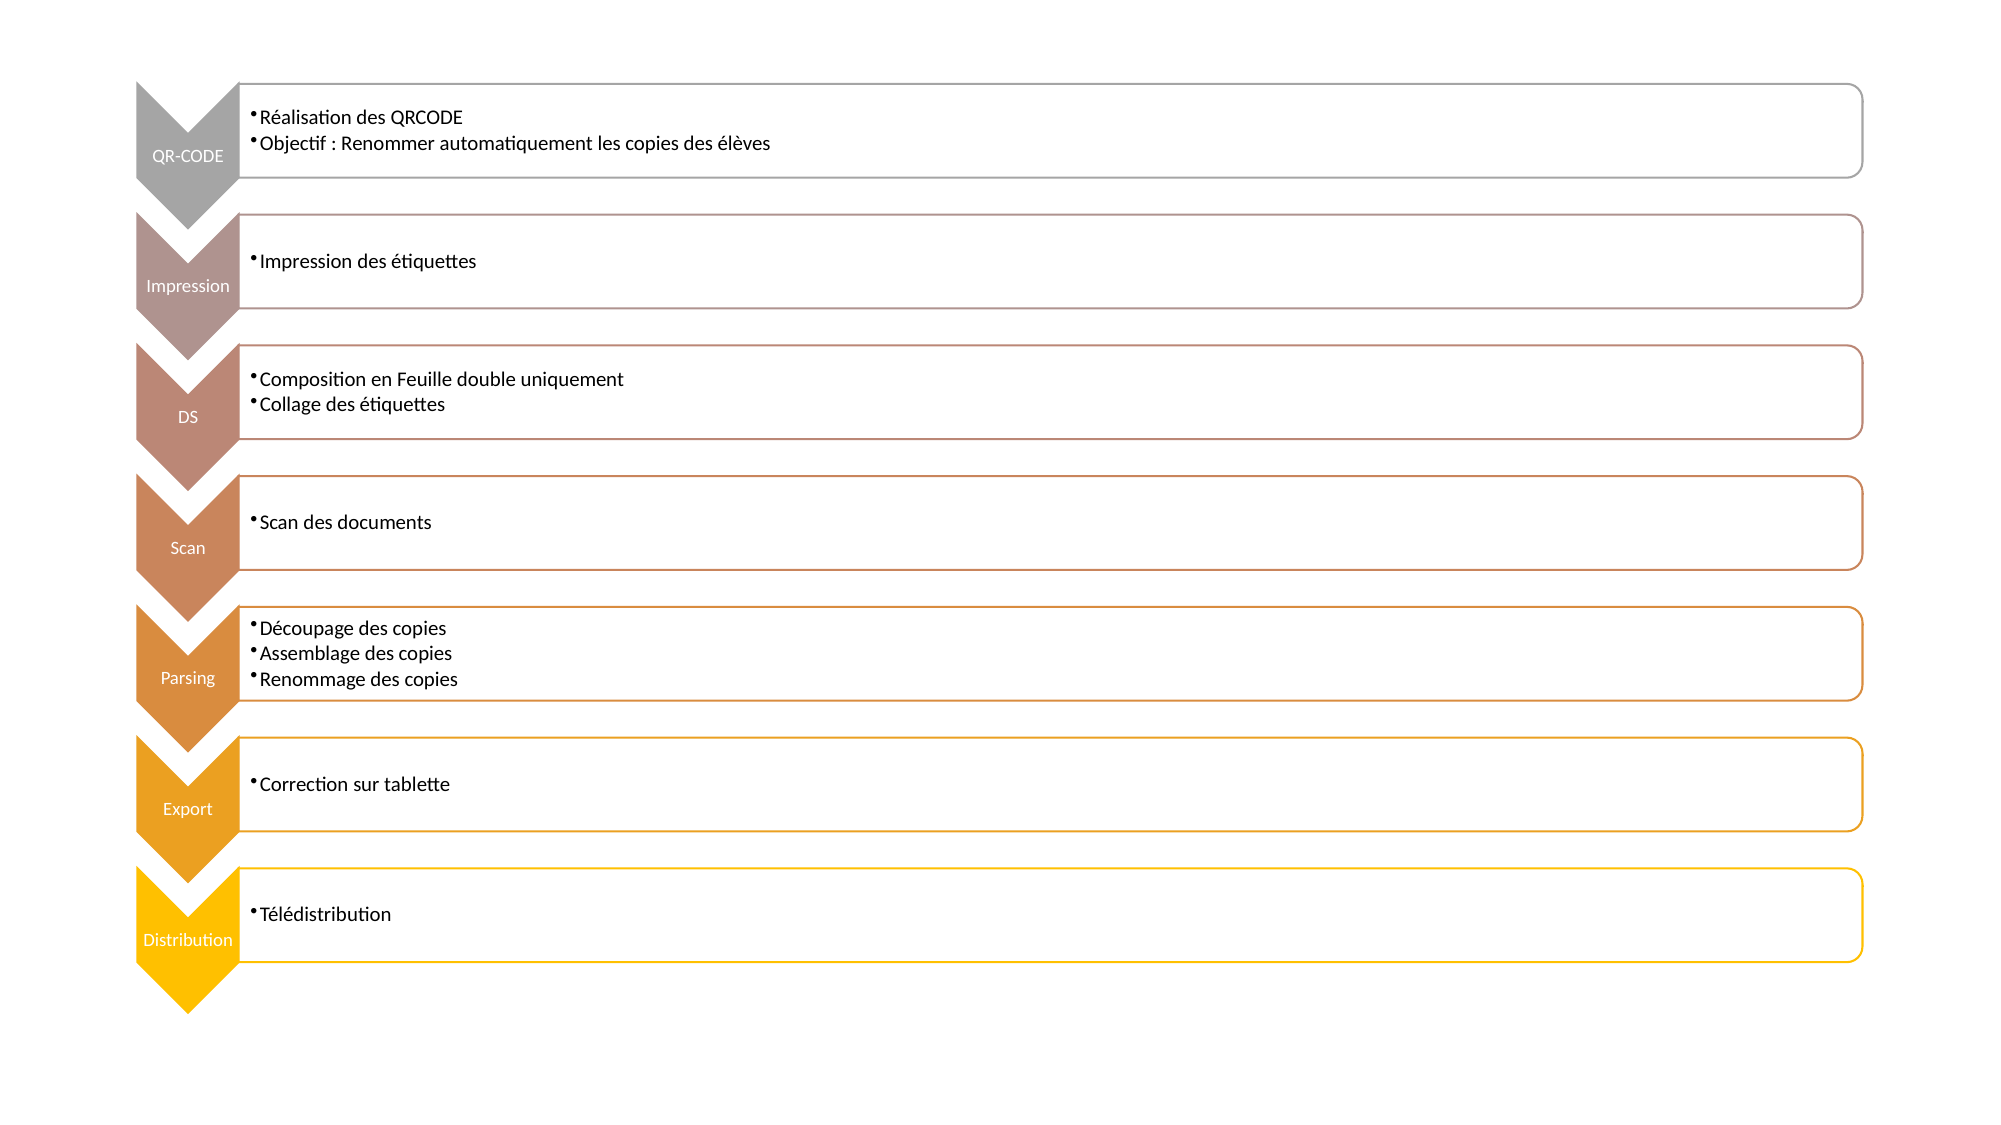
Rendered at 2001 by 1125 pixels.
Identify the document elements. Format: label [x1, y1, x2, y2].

list [137, 83, 1863, 1014]
